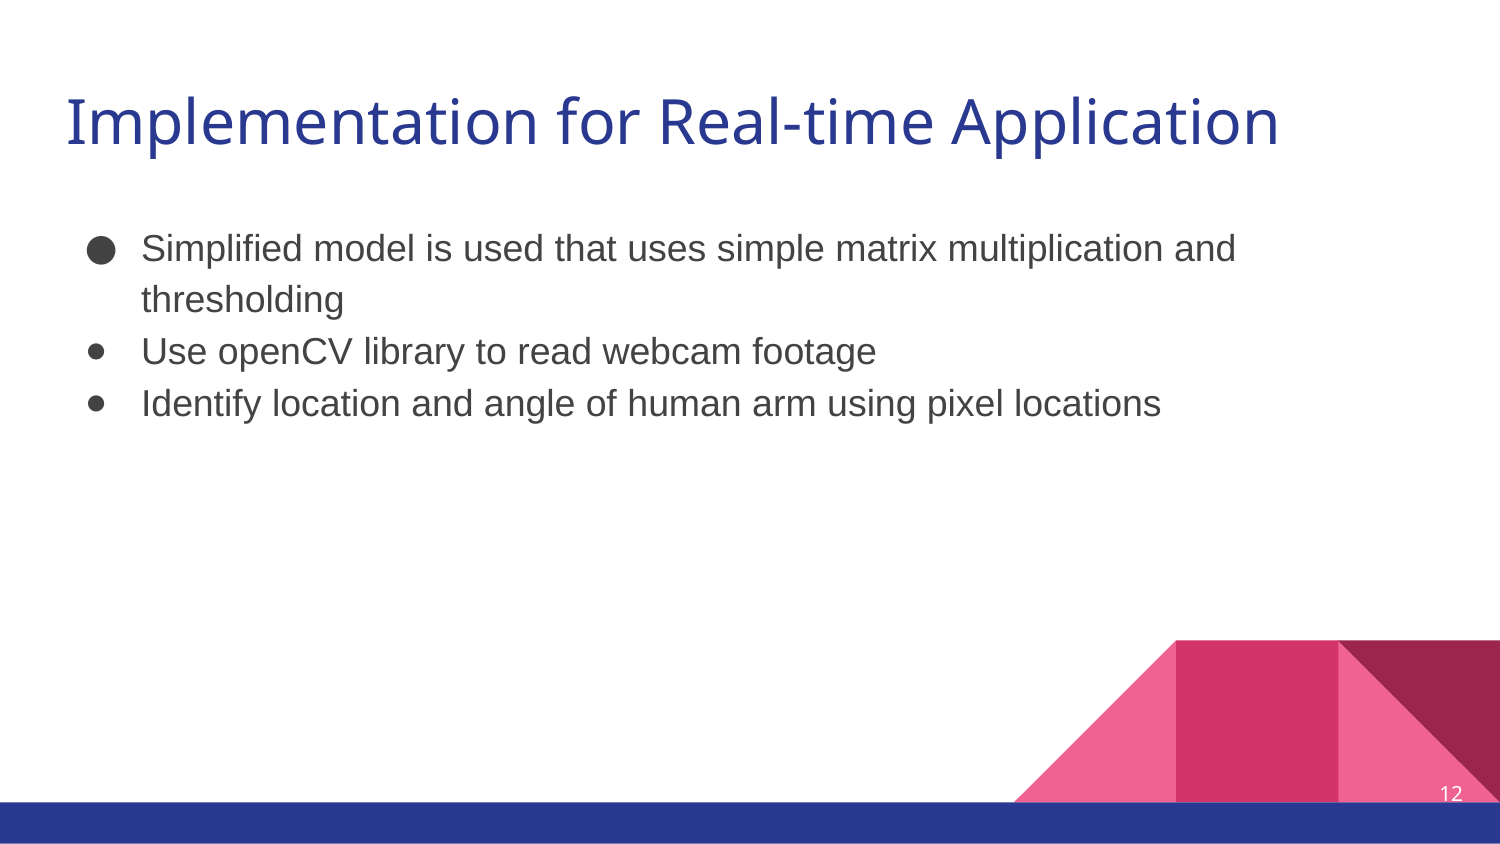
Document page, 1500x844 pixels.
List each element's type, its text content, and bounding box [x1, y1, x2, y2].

list Simplified model is used that uses simple matrix multiplication and thresholding Use openCV library to read webcam footage Identify location and angle of human arm using pixel locations [51, 201, 1449, 803]
title Implementation for Real-time Application [51, 67, 1449, 167]
slide_number ‹#› [1387, 762, 1478, 828]
